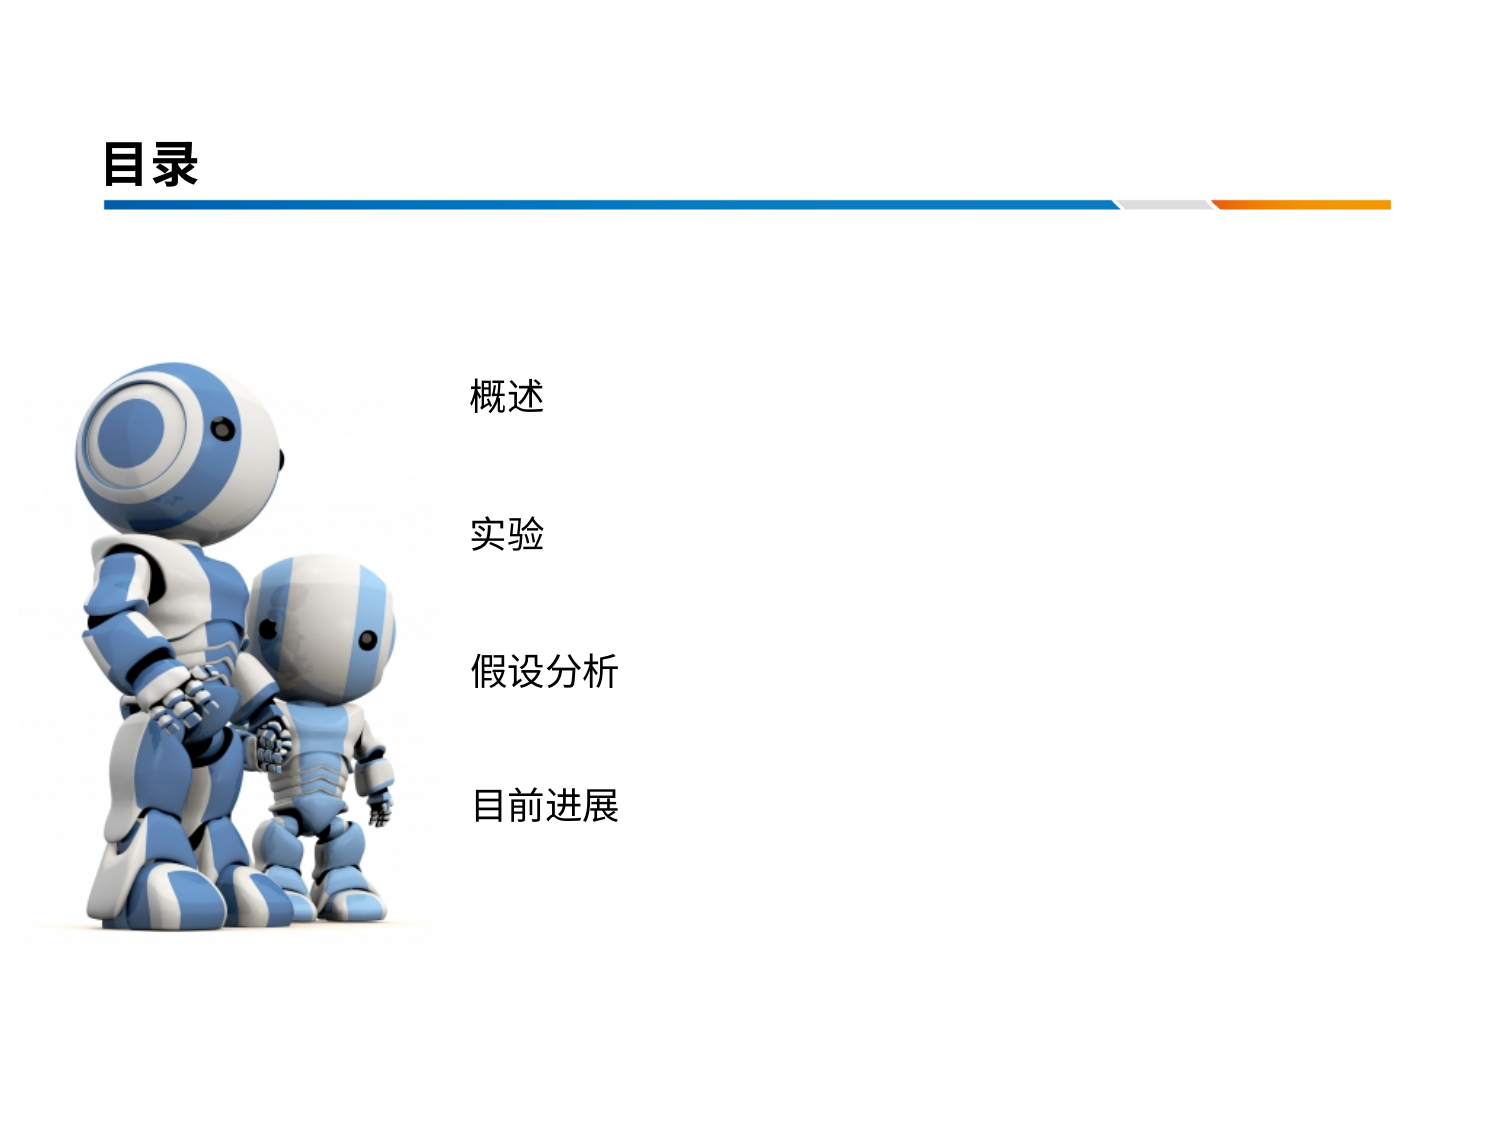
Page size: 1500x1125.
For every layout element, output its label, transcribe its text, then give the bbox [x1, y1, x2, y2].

text_box 假设分析 [455, 640, 636, 701]
text_box 概述 [455, 365, 560, 426]
title 目录 [84, 109, 746, 216]
picture [0, 0, 1500, 1125]
text_box 实验 [455, 503, 560, 564]
text_box 目前进展 [455, 774, 636, 835]
